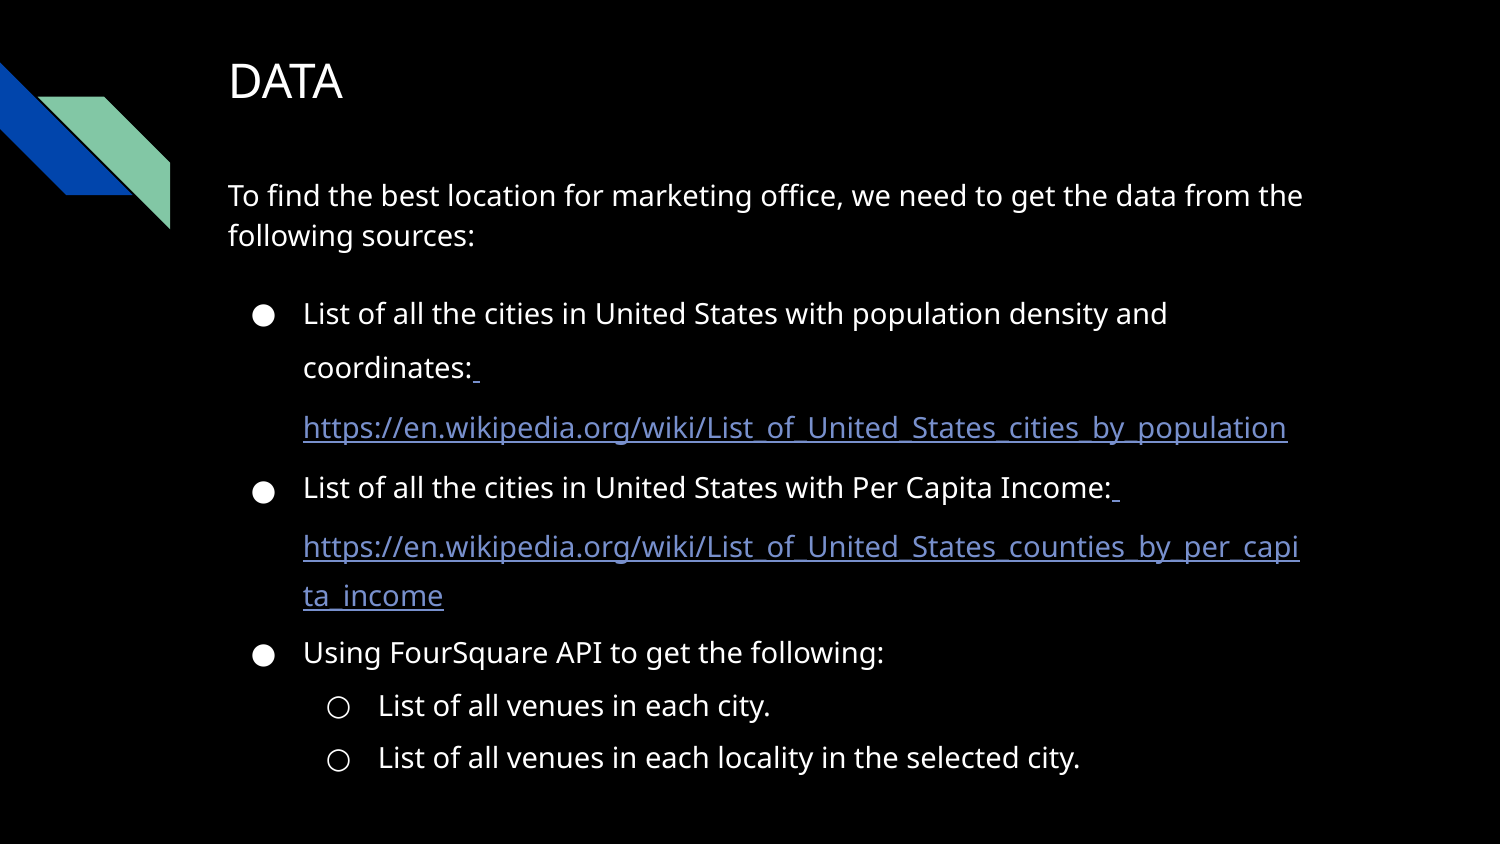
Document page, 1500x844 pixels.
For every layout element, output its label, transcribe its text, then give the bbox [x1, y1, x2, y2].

list To find the best location for marketing office, we need to get the data from the following sources: List of all the cities in United States with population density and coordinates: https://en.wikipedia.org/wiki/List_of_United_States_cities_by_population List of all the cities in United States with Per Capita Income: https://en.wikipedia.org/wiki/List_of_United_States_counties_by_per_capita_income Using FourSquare API to get the following: List of all venues in each city. List of all venues in each locality in the selected city. [212, 157, 1368, 808]
title DATA [212, 27, 1368, 157]
